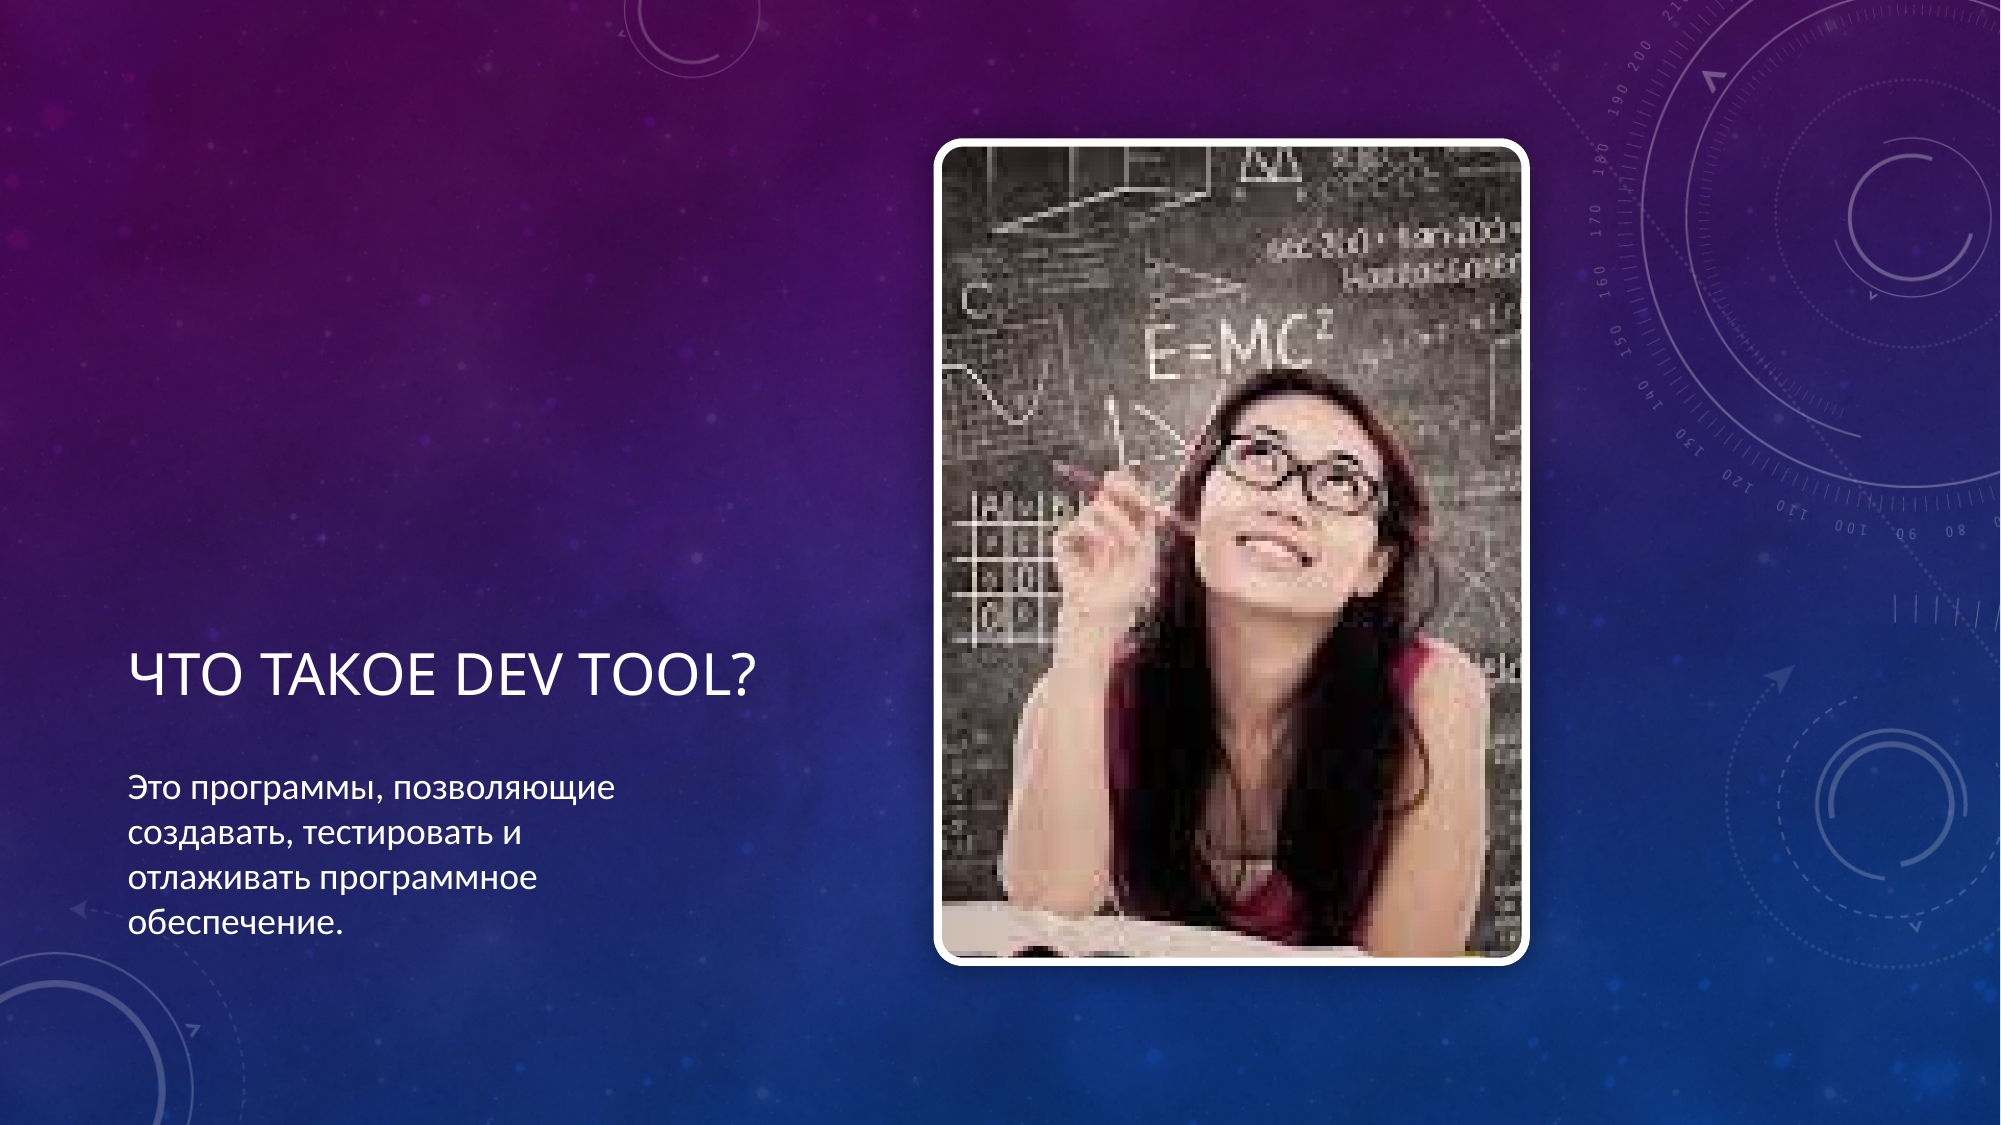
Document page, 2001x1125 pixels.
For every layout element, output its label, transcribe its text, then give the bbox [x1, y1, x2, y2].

list Это программы, позволяющие создавать, тестировать и отлаживать программное обеспечение. [112, 754, 695, 962]
picture [0, 0, 2001, 1125]
title Что такое Dev tool? [112, 492, 906, 715]
